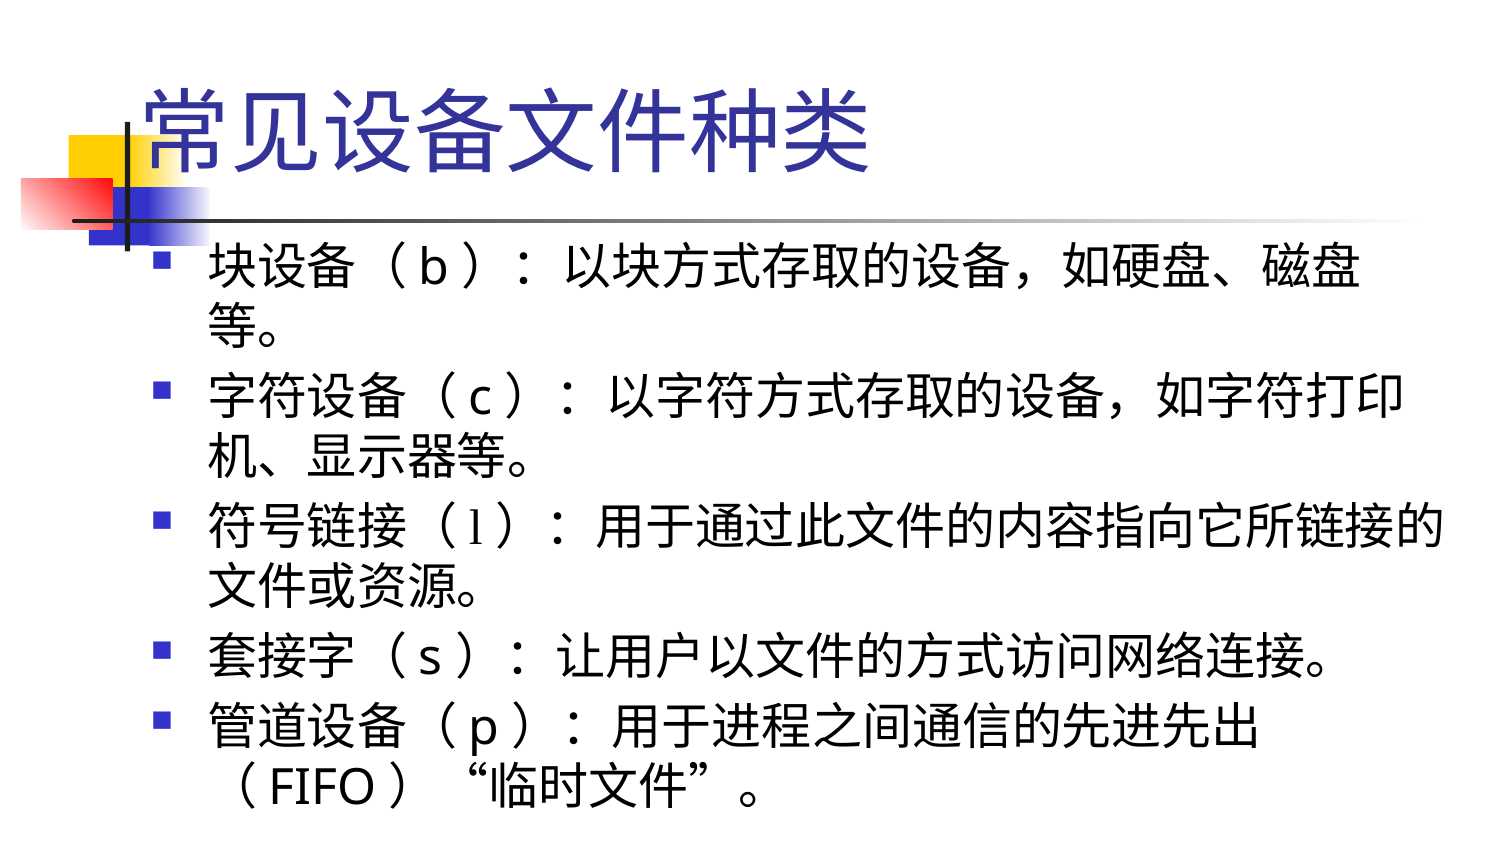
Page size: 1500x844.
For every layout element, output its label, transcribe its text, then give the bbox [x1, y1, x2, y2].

list 块设备（b）：以块方式存取的设备，如硬盘、磁盘等。 字符设备（c）：以字符方式存取的设备，如字符打印机、显示器等。 符号链接（l）：用于通过此文件的内容指向它所链接的文件或资源。 套接字（s）：让用户以文件的方式访问网络连接。 管道设备（p）：用于进程之间通信的先进先出（FIFO）“临时文件”。 [135, 226, 1469, 768]
title 常见设备文件种类 [123, 49, 1462, 192]
